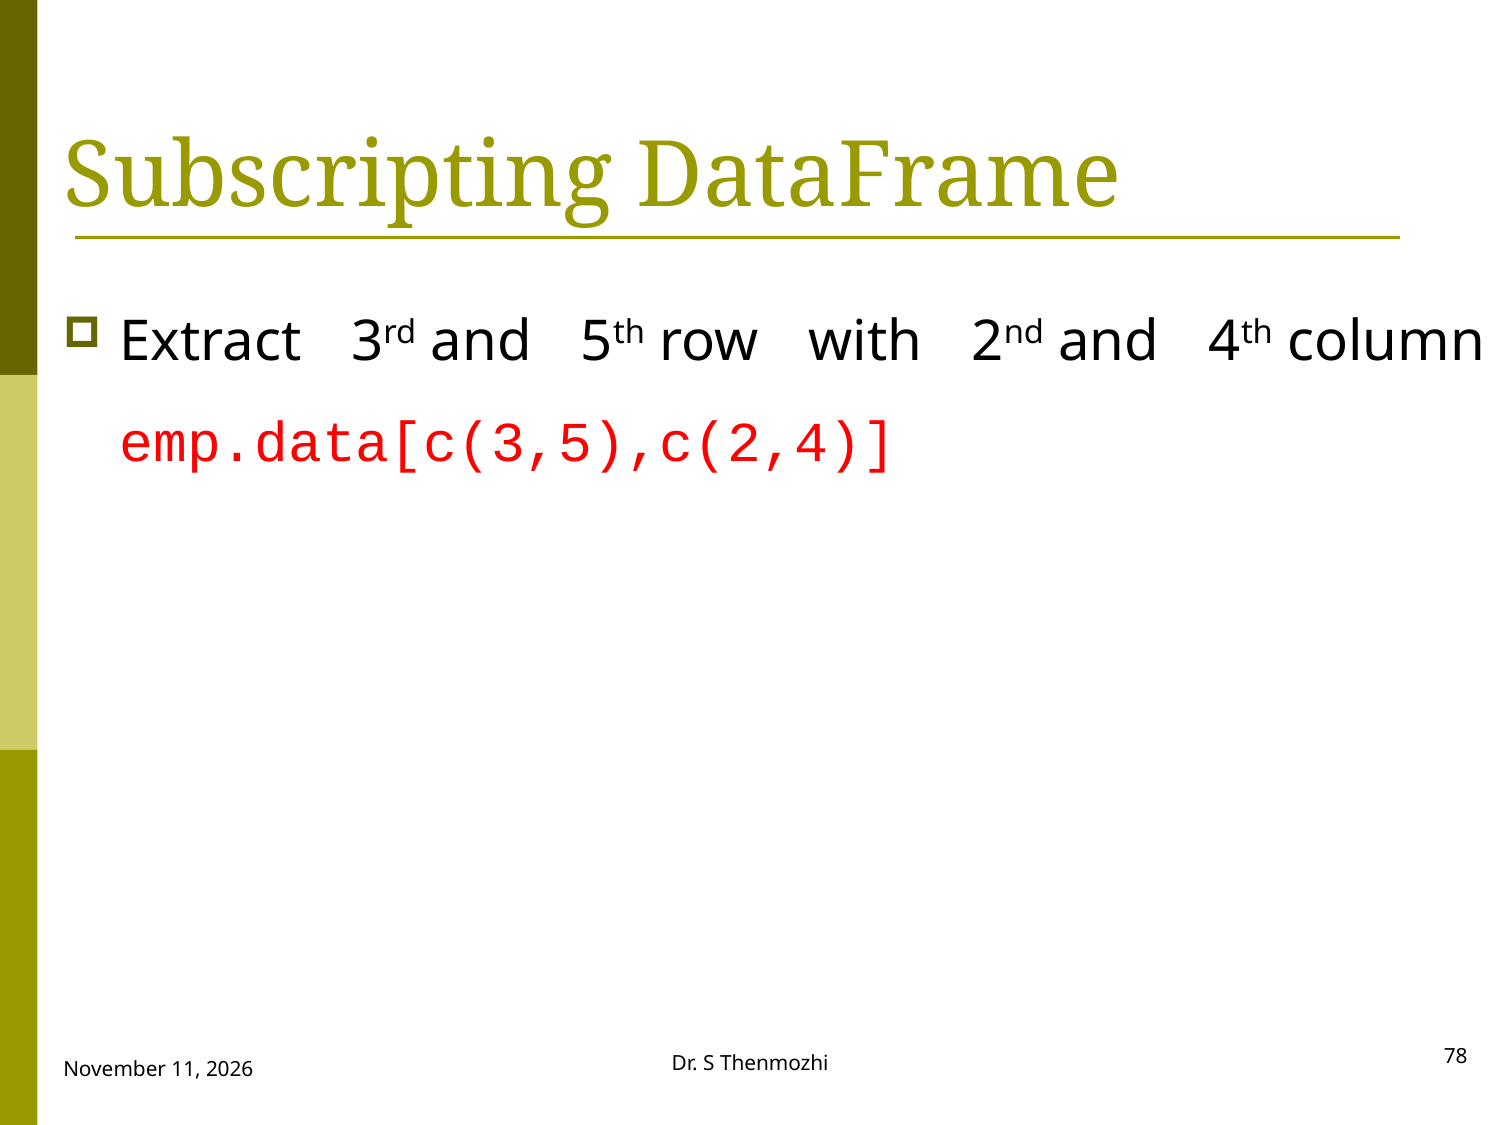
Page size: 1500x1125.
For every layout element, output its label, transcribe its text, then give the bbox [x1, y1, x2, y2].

list Extract 3rd and 5th row with 2nd and 4th column emp.data[c(3,5),c(2,4)] [48, 262, 1500, 1006]
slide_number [48, 1047, 399, 1123]
slide_number 78 [1132, 1035, 1483, 1110]
title Subscripting DataFrame [48, 45, 1500, 233]
footer Dr. S Thenmozhi [512, 1041, 988, 1117]
